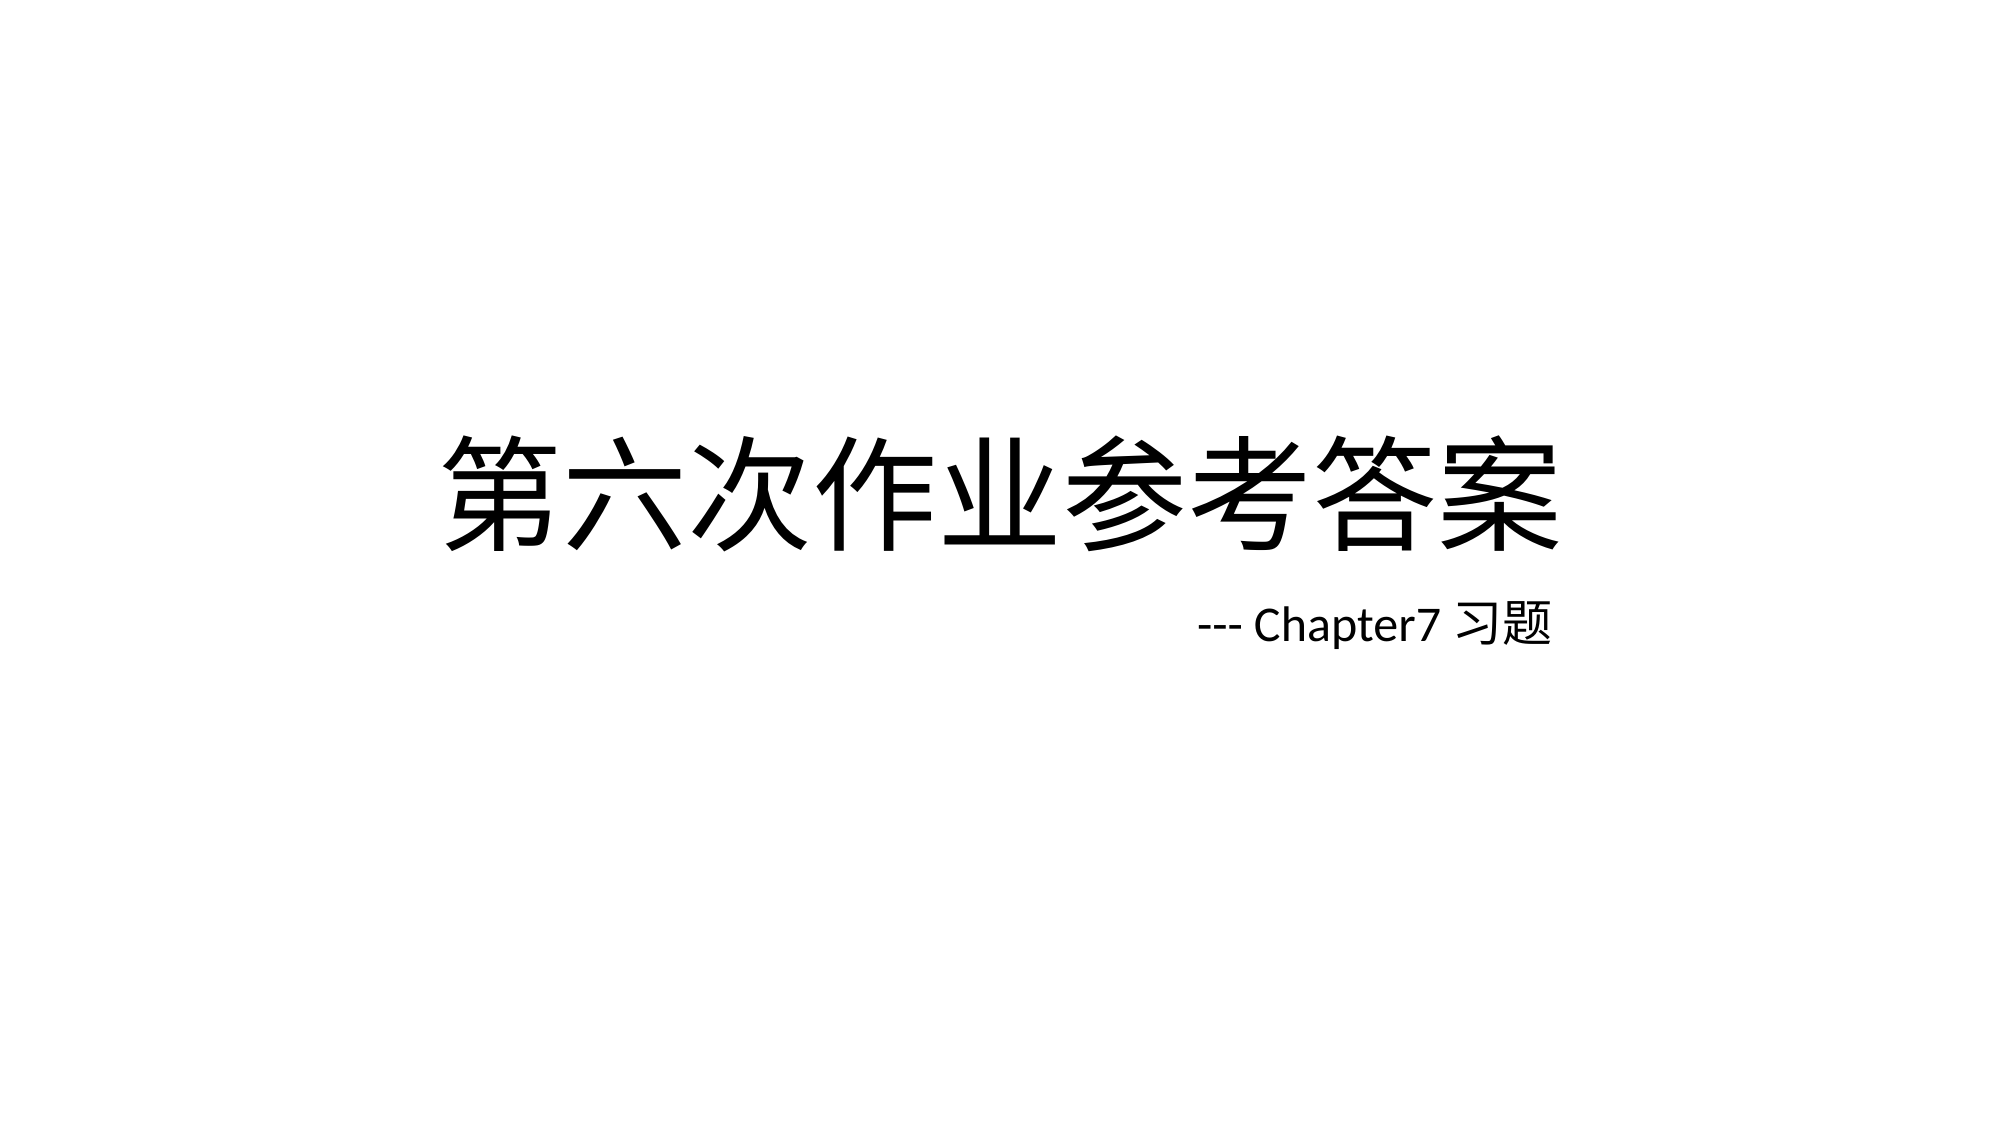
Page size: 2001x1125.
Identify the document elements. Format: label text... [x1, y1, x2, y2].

title 第六次作业参考答案 [249, 184, 1750, 576]
subtitle --- Chapter7习题 [249, 590, 1750, 863]
